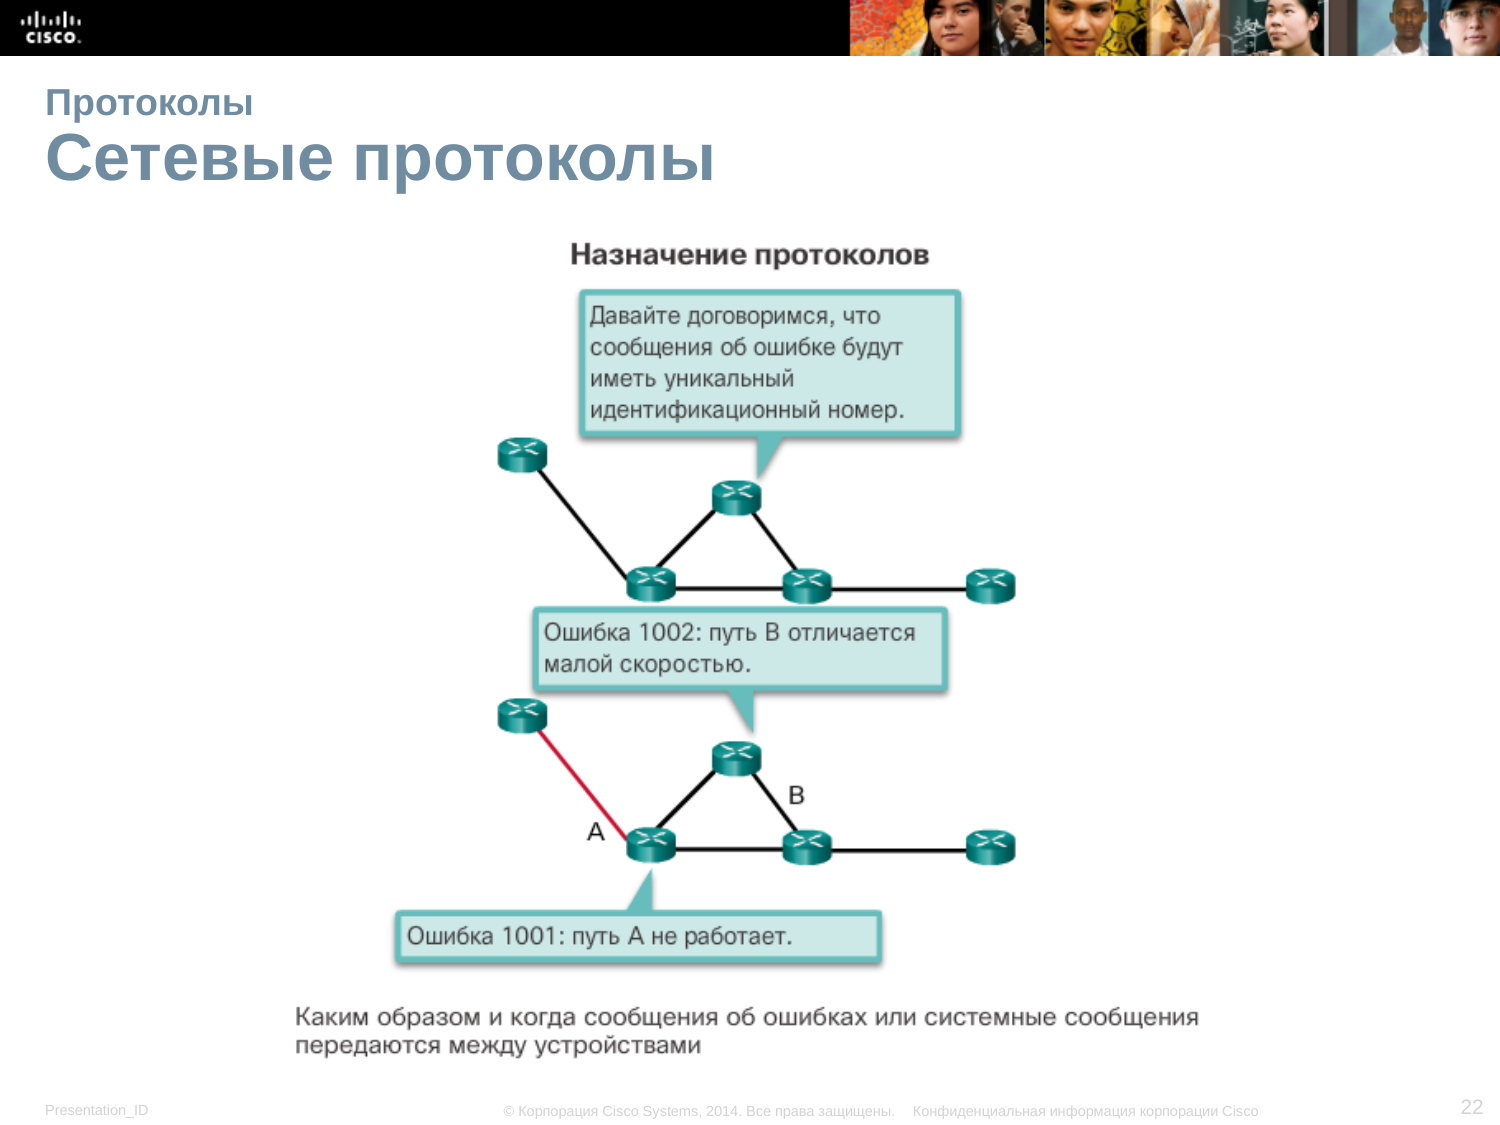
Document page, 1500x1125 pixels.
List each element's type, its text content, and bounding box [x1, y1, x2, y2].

title Протоколы Сетевые протоколы [31, 64, 1471, 203]
picture [0, 0, 1500, 56]
picture [238, 235, 1298, 1075]
